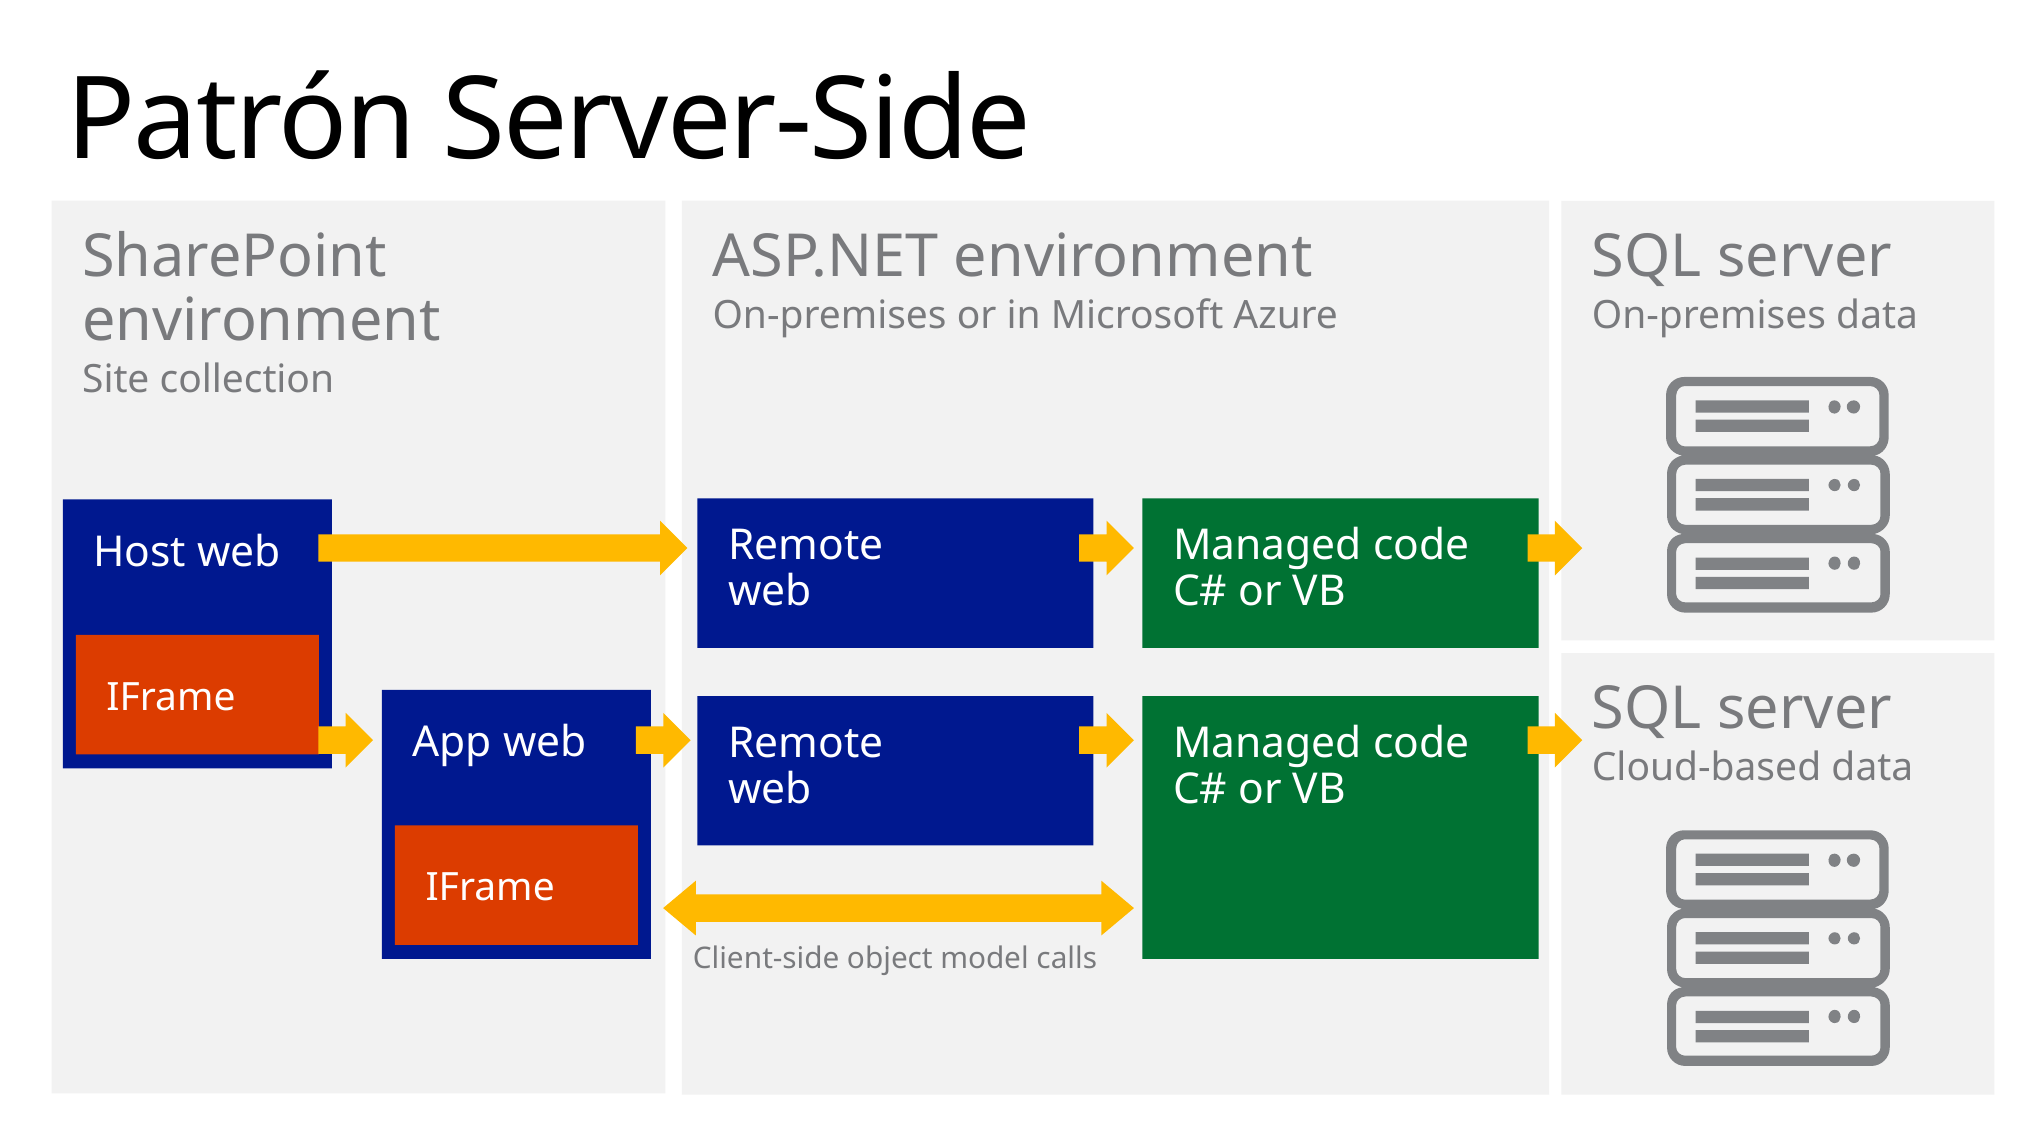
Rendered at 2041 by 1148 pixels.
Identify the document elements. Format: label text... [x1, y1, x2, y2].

text_box IFrame [75, 634, 318, 755]
title Patrón Server-Side [42, 44, 1909, 170]
text_box Host web [62, 499, 318, 769]
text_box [662, 880, 1135, 983]
text_box SharePoint environment Site collection [51, 200, 318, 1094]
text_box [1527, 200, 1995, 1095]
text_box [318, 200, 1527, 1095]
